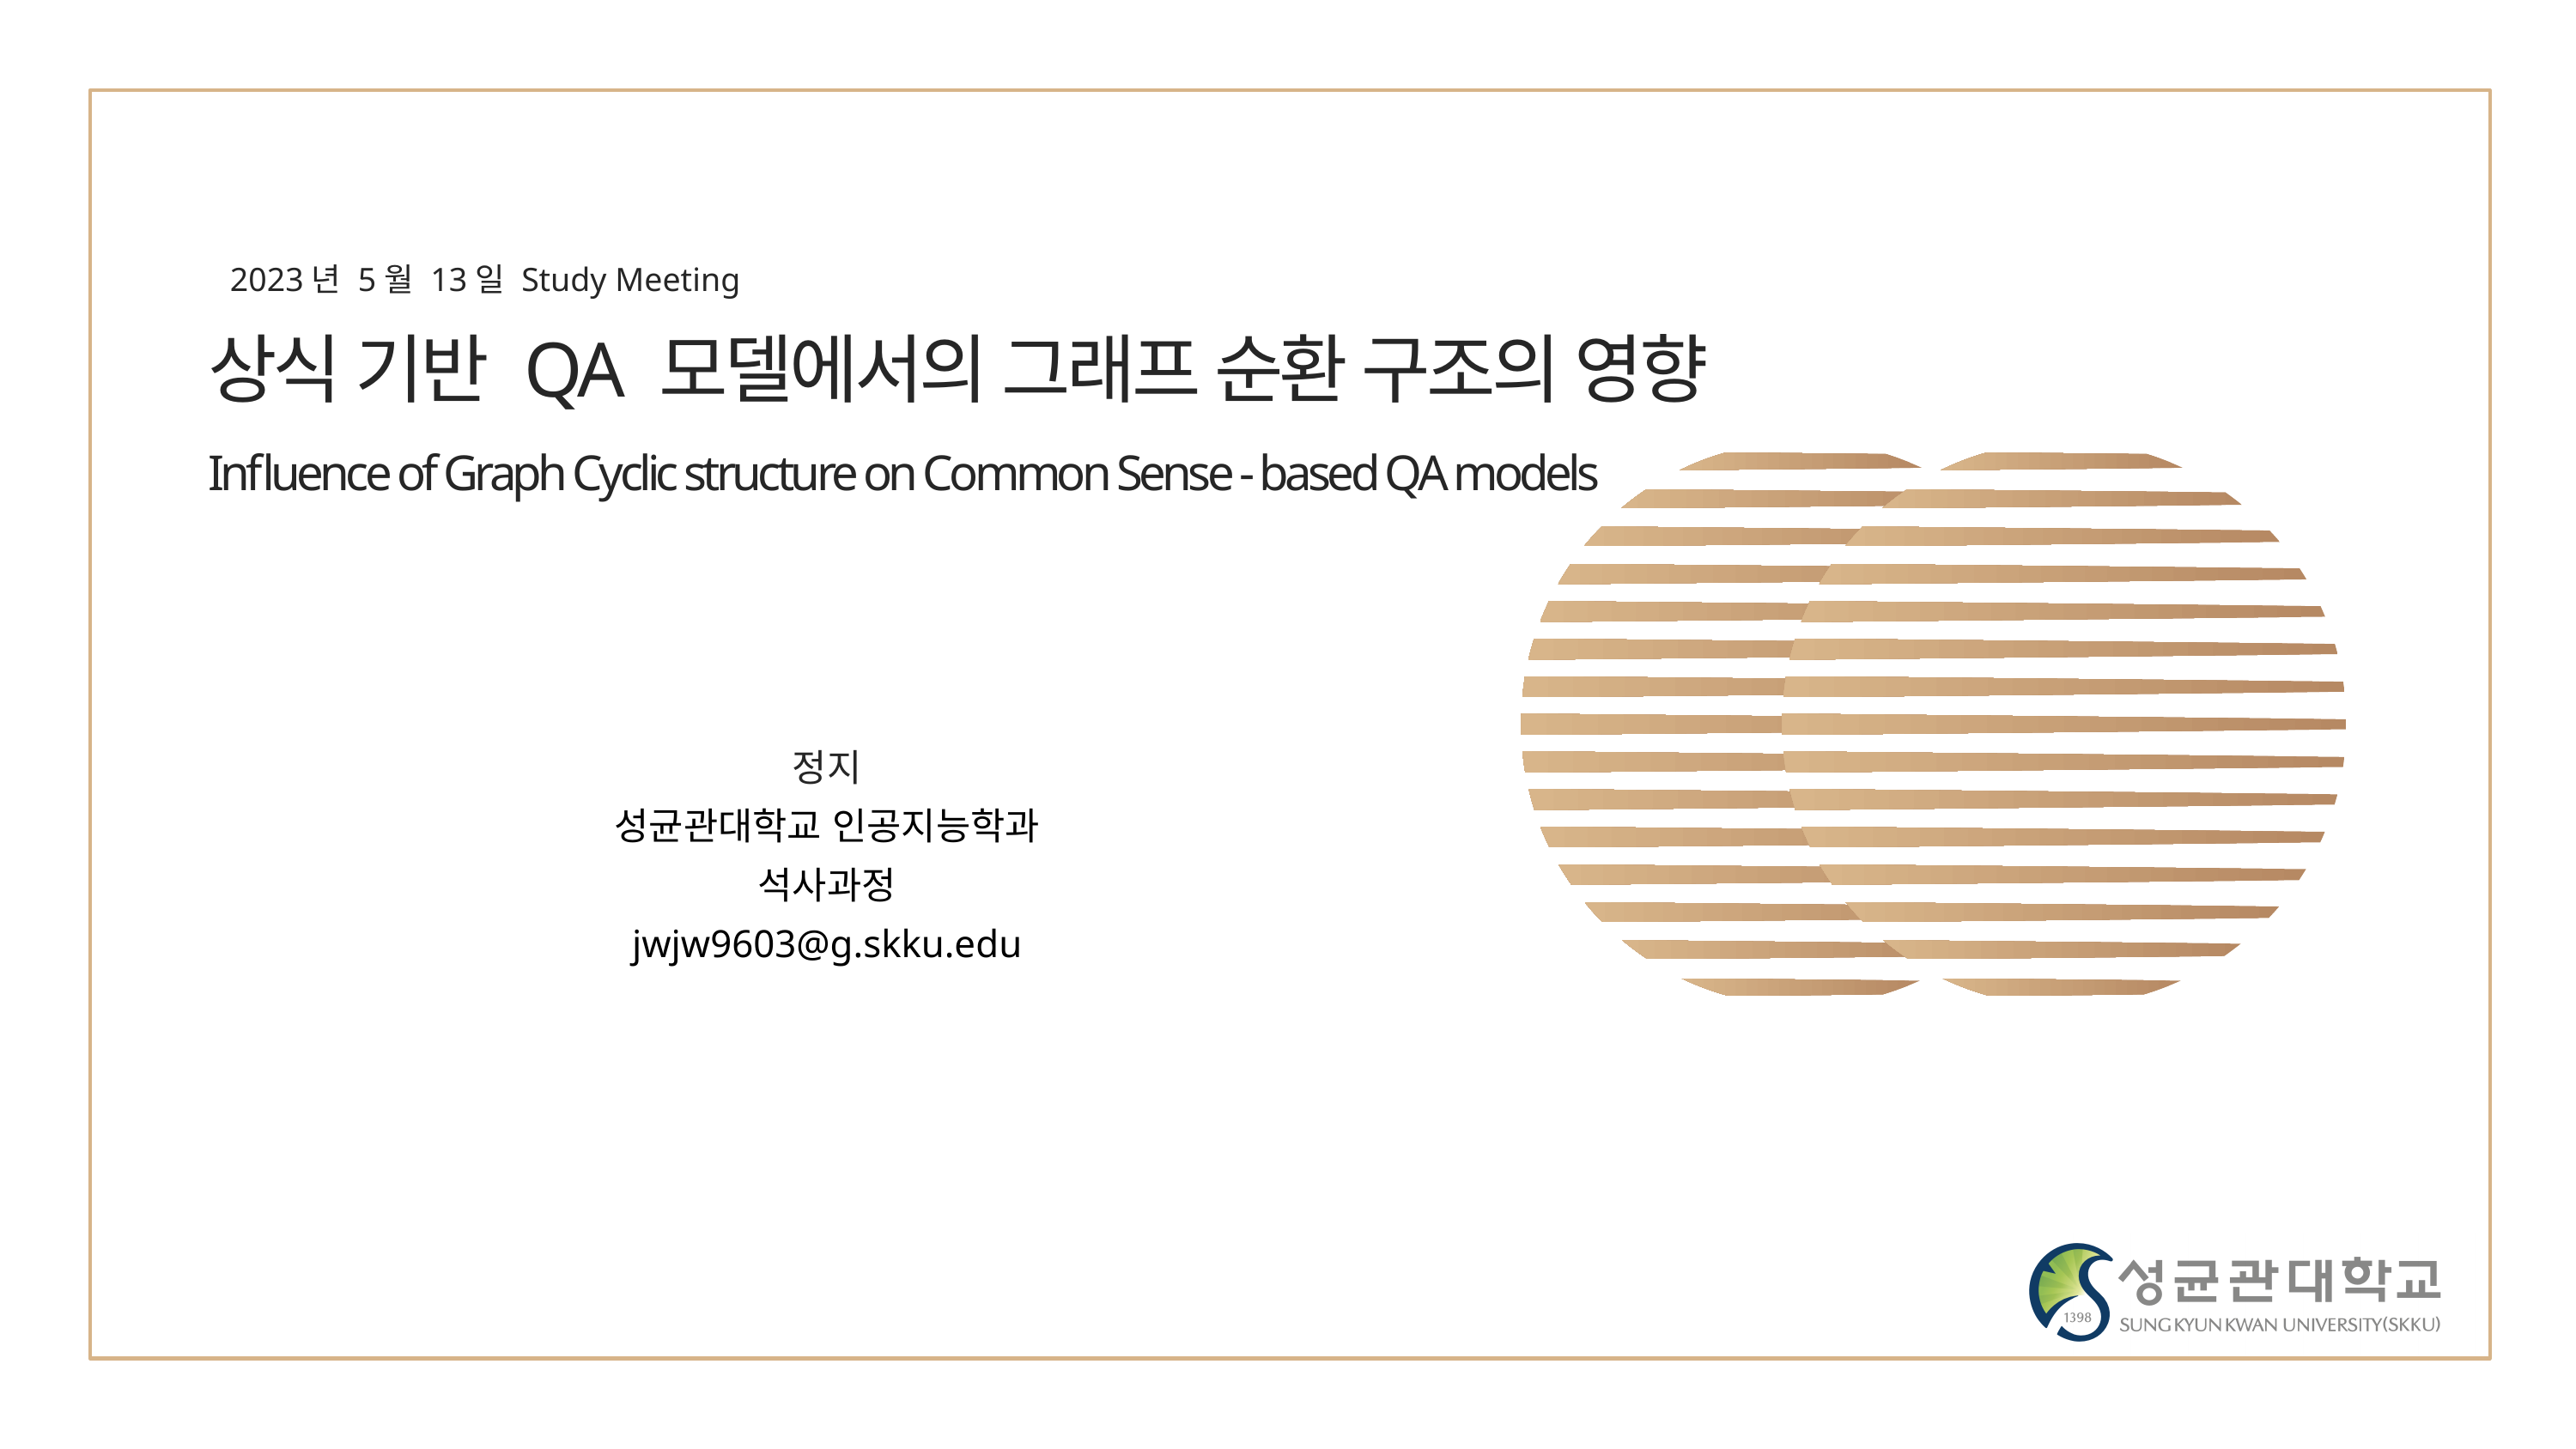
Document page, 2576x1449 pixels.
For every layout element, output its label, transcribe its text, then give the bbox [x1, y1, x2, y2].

text_box 2023년 5월 13일 Study Meeting [217, 240, 1078, 304]
picture [2014, 1233, 2476, 1355]
text_box 상식 기반 QA 모델에서의 그래프 순환 구조의 영향 [195, 315, 2150, 419]
text_box Influence of Graph Cyclic structure on Common Sense - based QA models [195, 435, 1872, 506]
